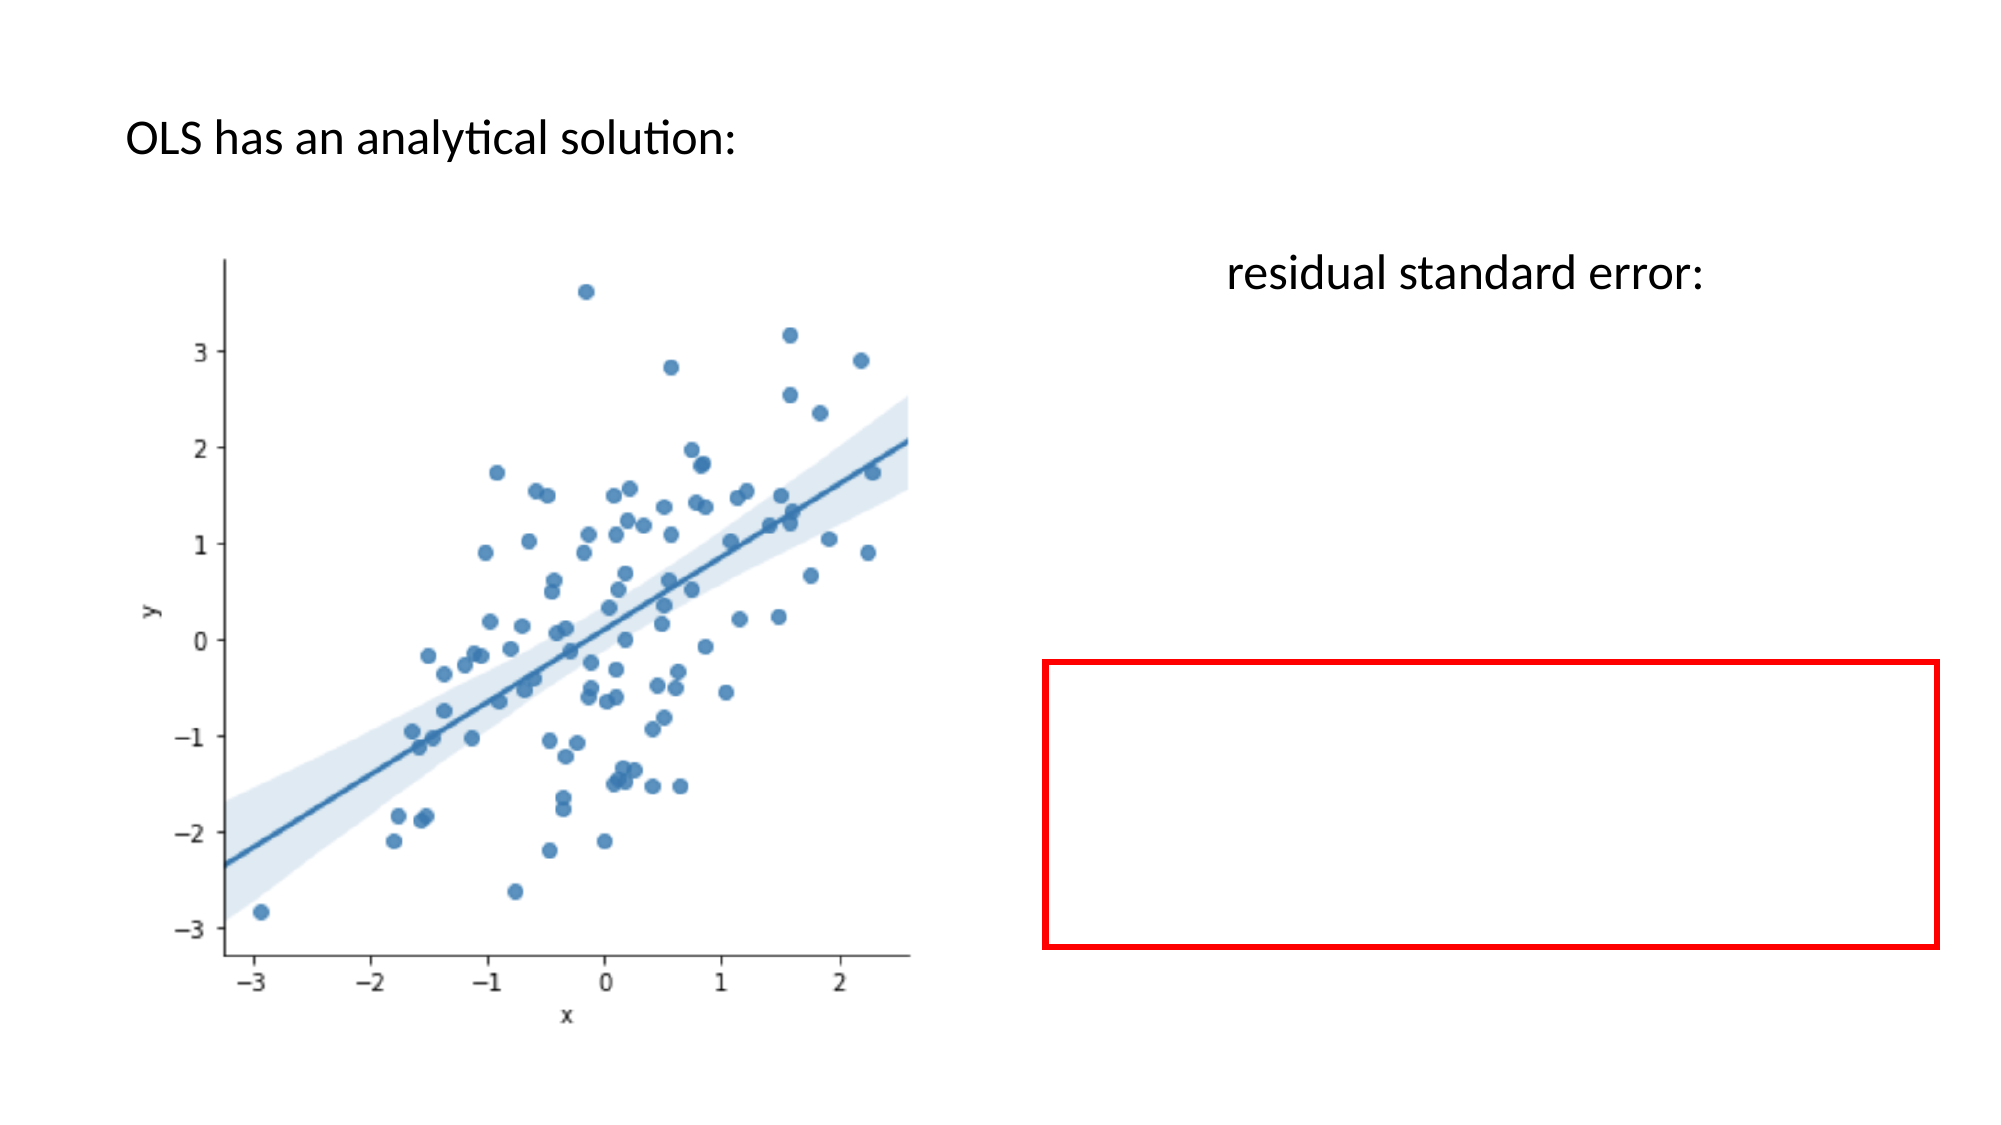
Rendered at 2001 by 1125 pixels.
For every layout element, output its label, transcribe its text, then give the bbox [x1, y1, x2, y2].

picture [107, 241, 939, 1043]
text_box [1045, 661, 1938, 948]
text_box OLS has an analytical solution: [110, 97, 753, 172]
